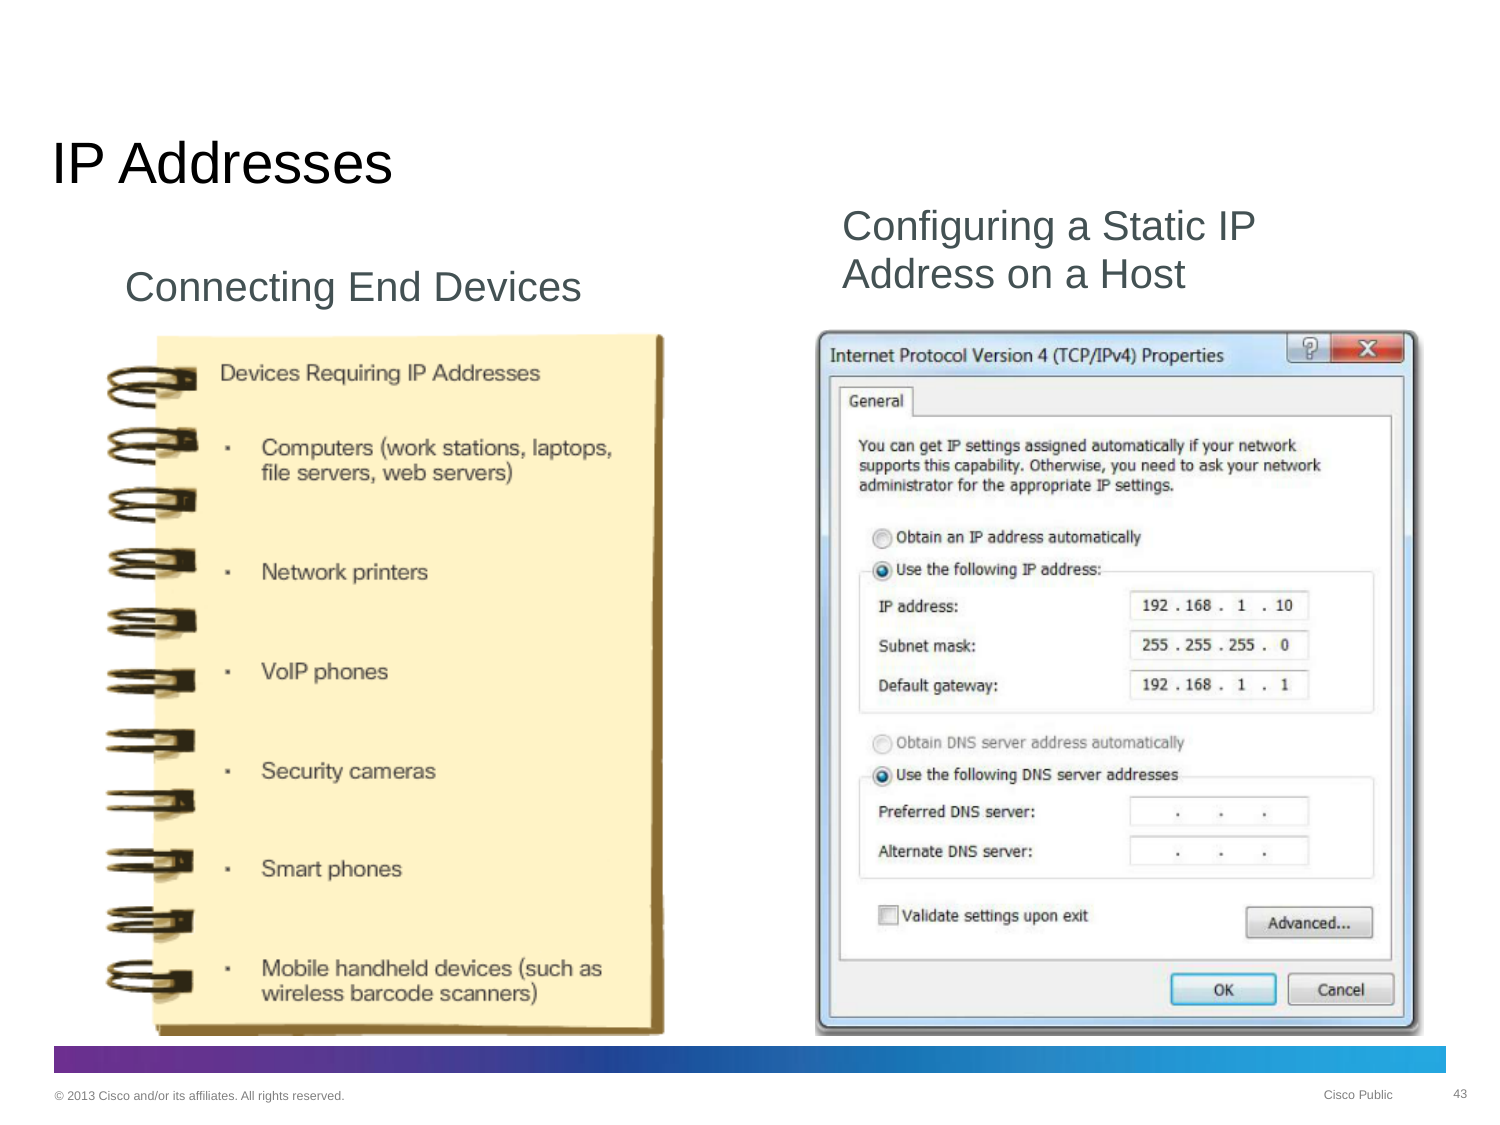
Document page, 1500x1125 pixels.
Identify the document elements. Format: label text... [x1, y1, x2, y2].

text_box Configuring a Static IP Address on a Host [827, 195, 1424, 312]
picture [100, 328, 668, 1036]
picture [54, 1046, 1446, 1073]
text_box Connecting End Devices [109, 255, 634, 327]
title IP Addresses [37, 65, 1447, 203]
picture [814, 328, 1424, 1036]
